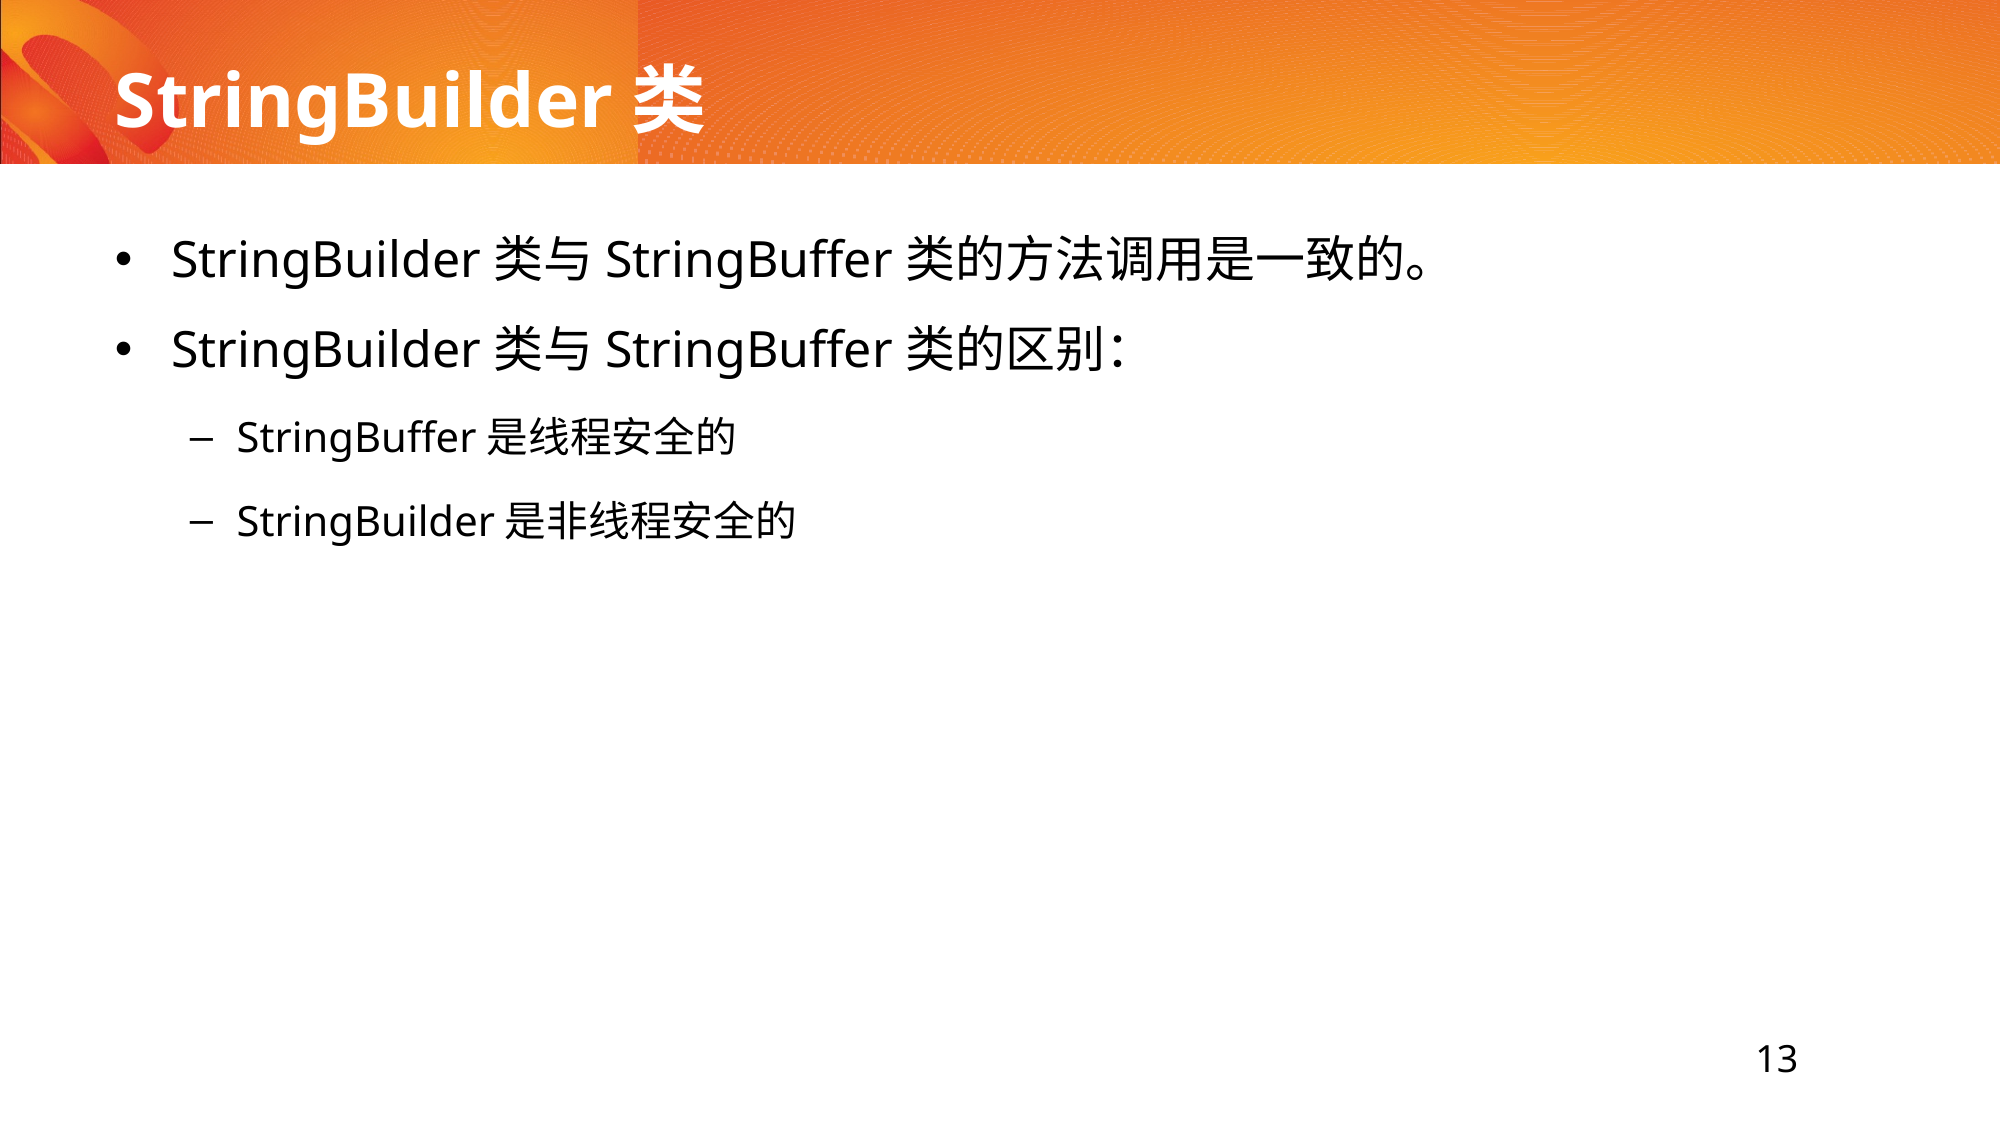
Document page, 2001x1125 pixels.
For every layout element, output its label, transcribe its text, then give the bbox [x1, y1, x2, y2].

title StringBuilder类 [99, 45, 1900, 167]
picture [0, 0, 2000, 164]
list StringBuilder类与StringBuffer类的方法调用是一致的。 StringBuilder类与StringBuffer类的区别： StringBuffer是线程安全的 StringBuilder是非线程安全的 [99, 190, 1900, 1005]
